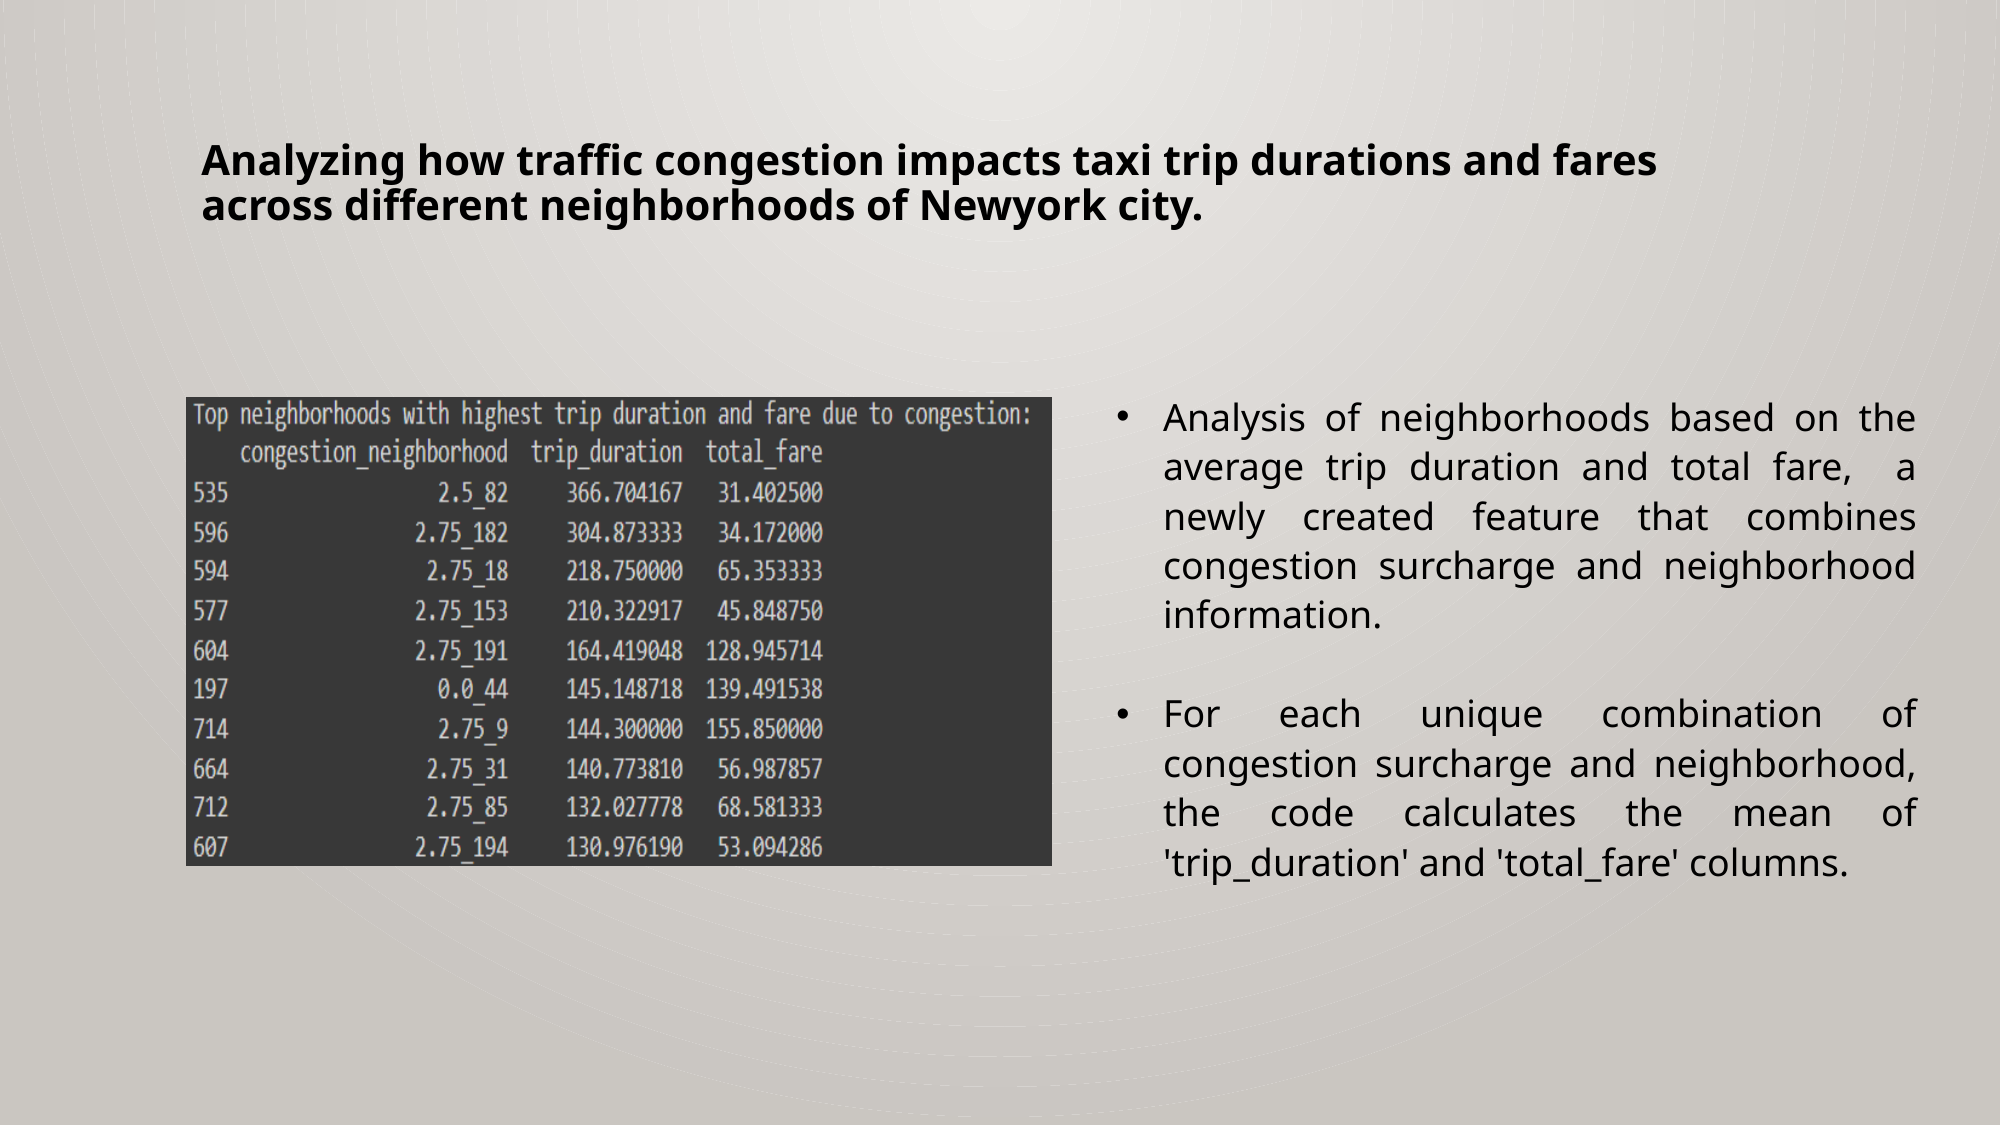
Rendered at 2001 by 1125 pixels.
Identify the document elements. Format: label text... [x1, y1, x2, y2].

title Analyzing how traffic congestion impacts taxi trip durations and fares across different neighborhoods of Newyork city. [186, 132, 1814, 306]
picture [186, 396, 1052, 866]
text_box Analysis of neighborhoods based on the average trip duration and total fare, a newly created feature that combines congestion surcharge and neighborhood information. For each unique combination of congestion surcharge and neighborhood, the code calculates the mean of 'trip_duration' and 'total_fare' columns. [1101, 381, 1933, 892]
